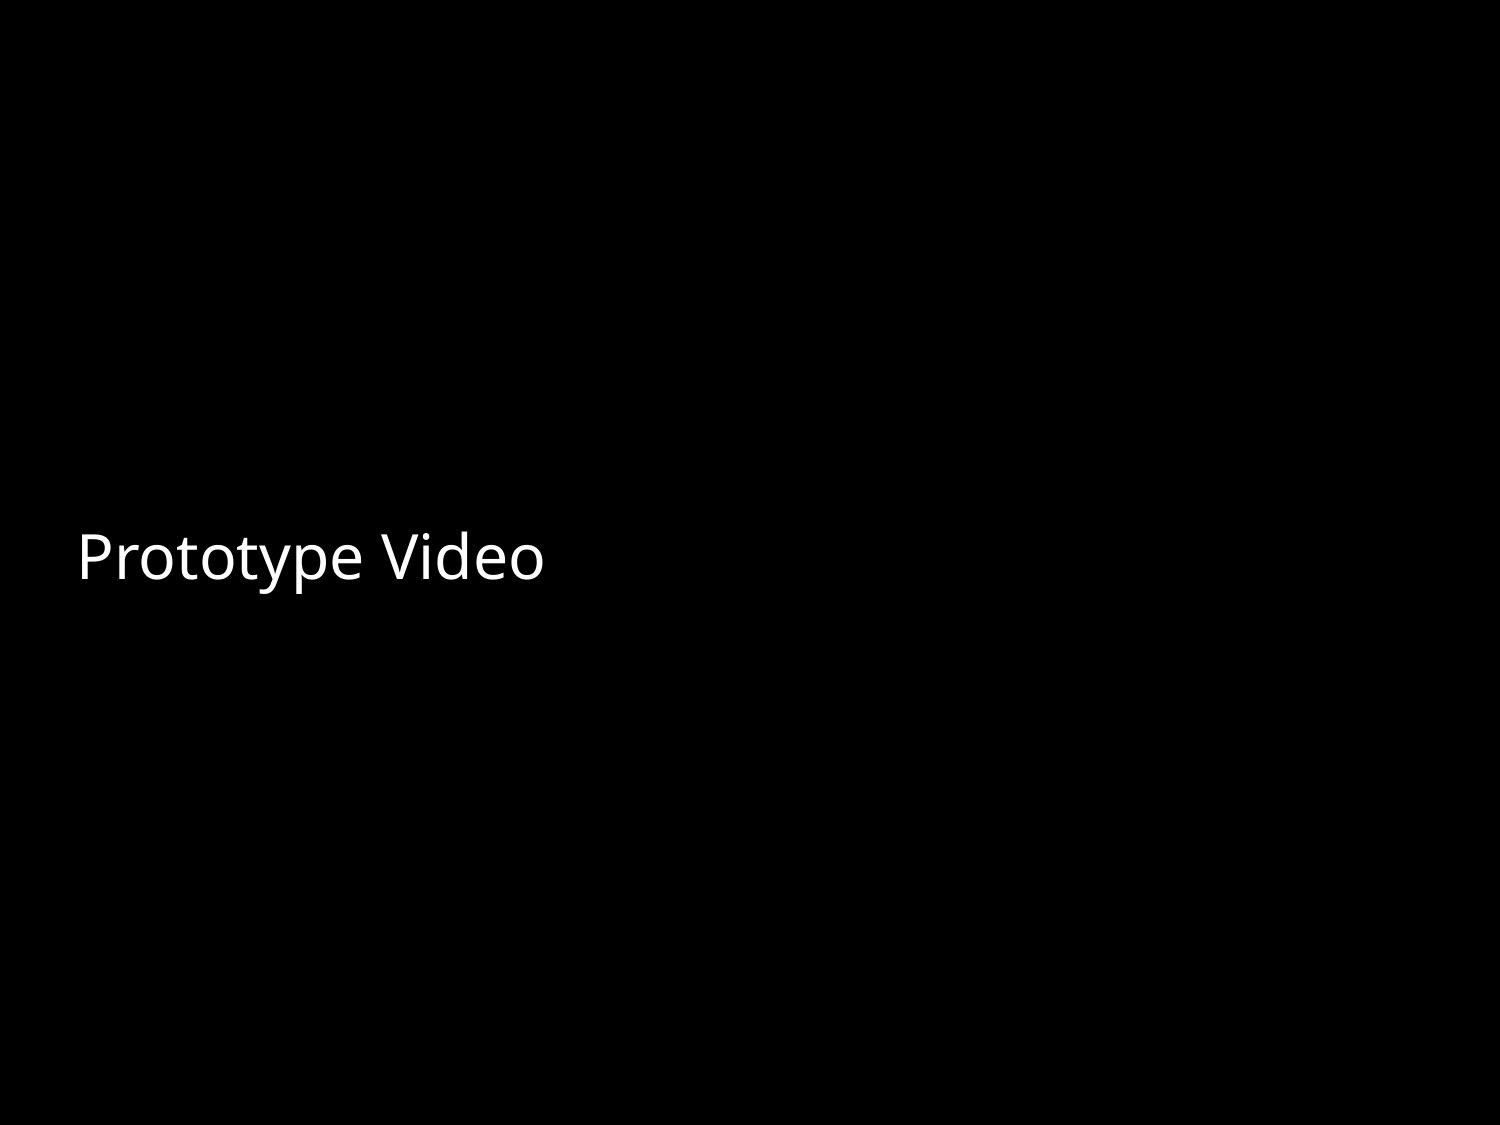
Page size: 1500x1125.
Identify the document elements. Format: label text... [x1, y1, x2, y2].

title Prototype Video [61, 0, 1436, 1125]
